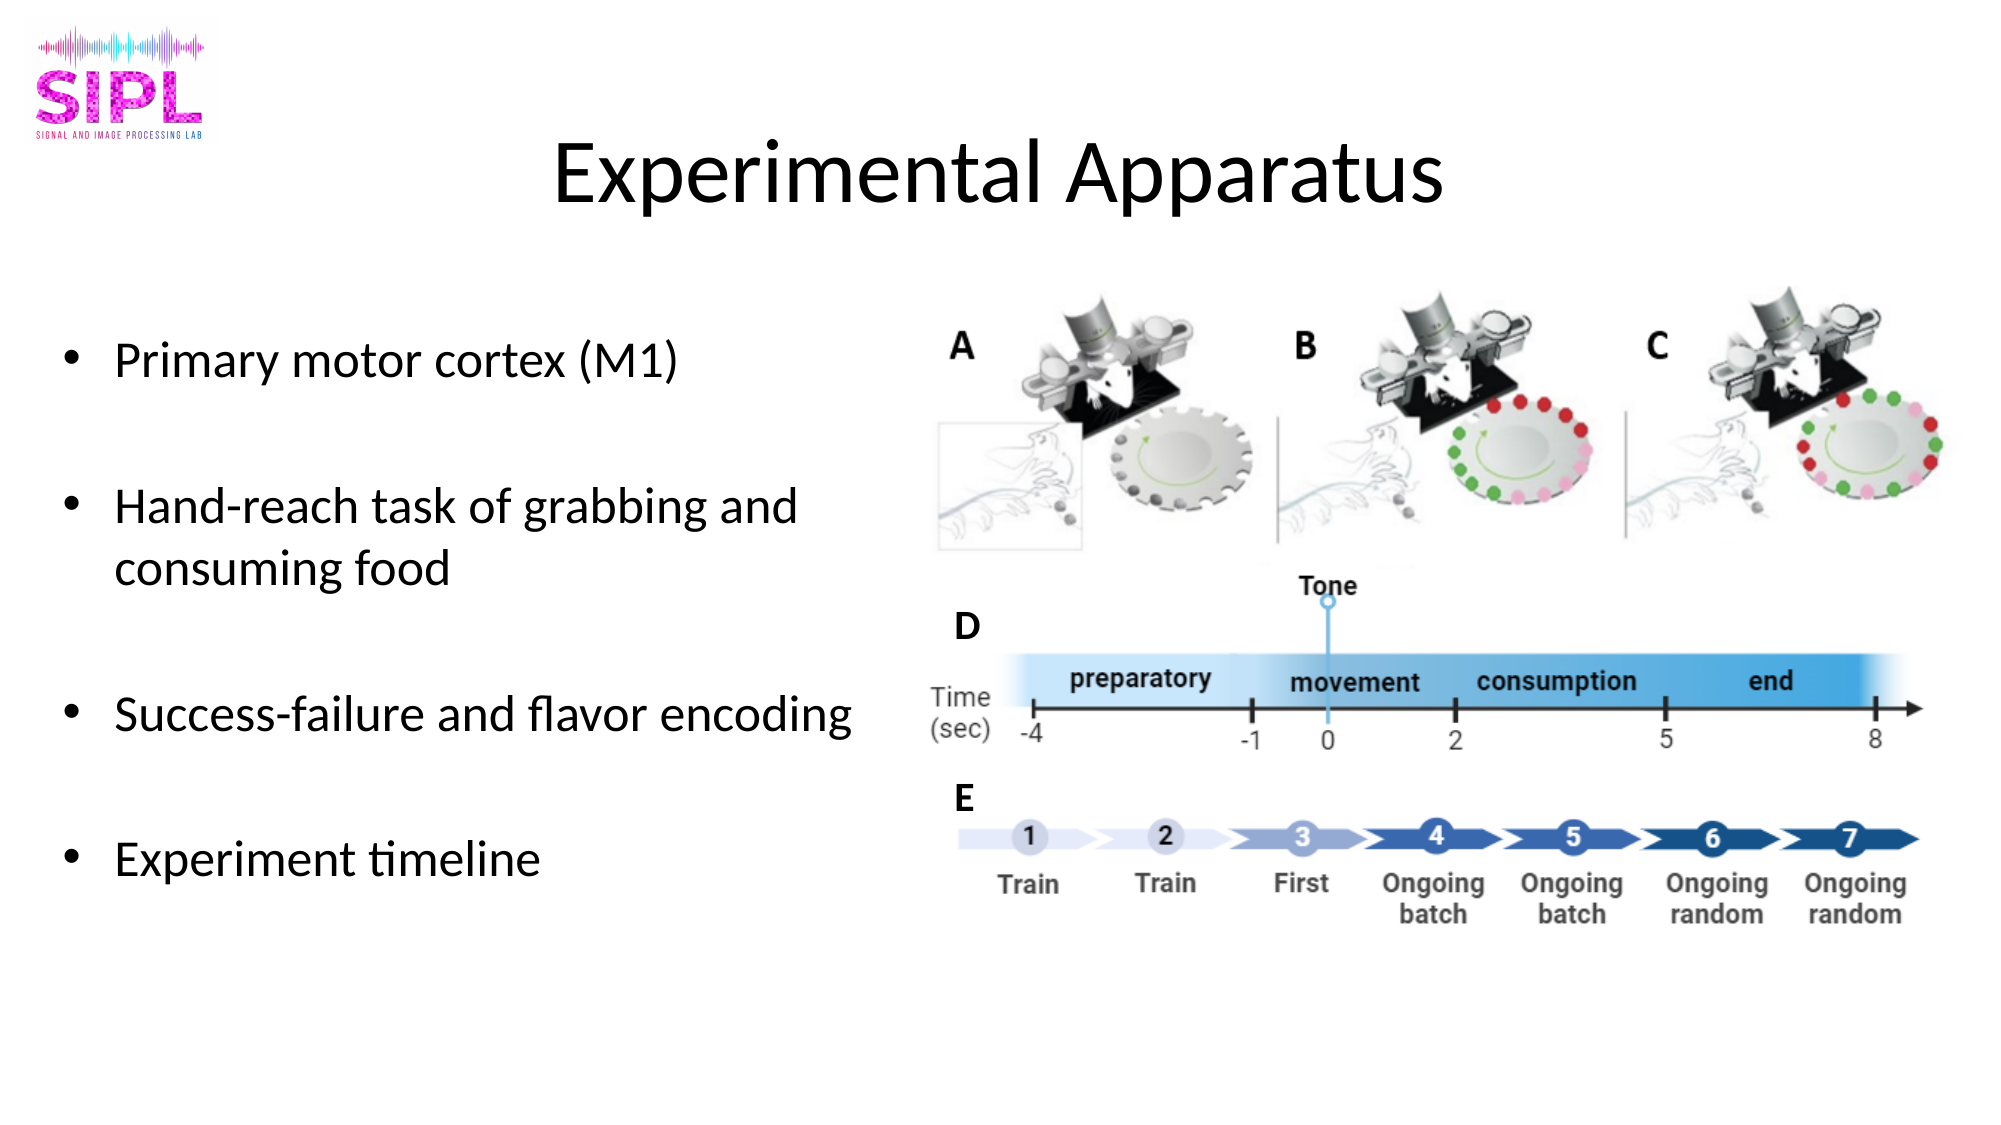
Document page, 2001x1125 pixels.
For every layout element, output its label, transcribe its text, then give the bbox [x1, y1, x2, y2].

picture [897, 839, 1974, 958]
title Experimental Apparatus [99, 45, 1900, 233]
text_box Primary motor cortex (M1) Hand-reach task of grabbing and consuming food Success-failure and flavor encoding Experiment timeline [47, 318, 879, 928]
picture [24, 15, 218, 144]
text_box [878, 285, 1974, 839]
